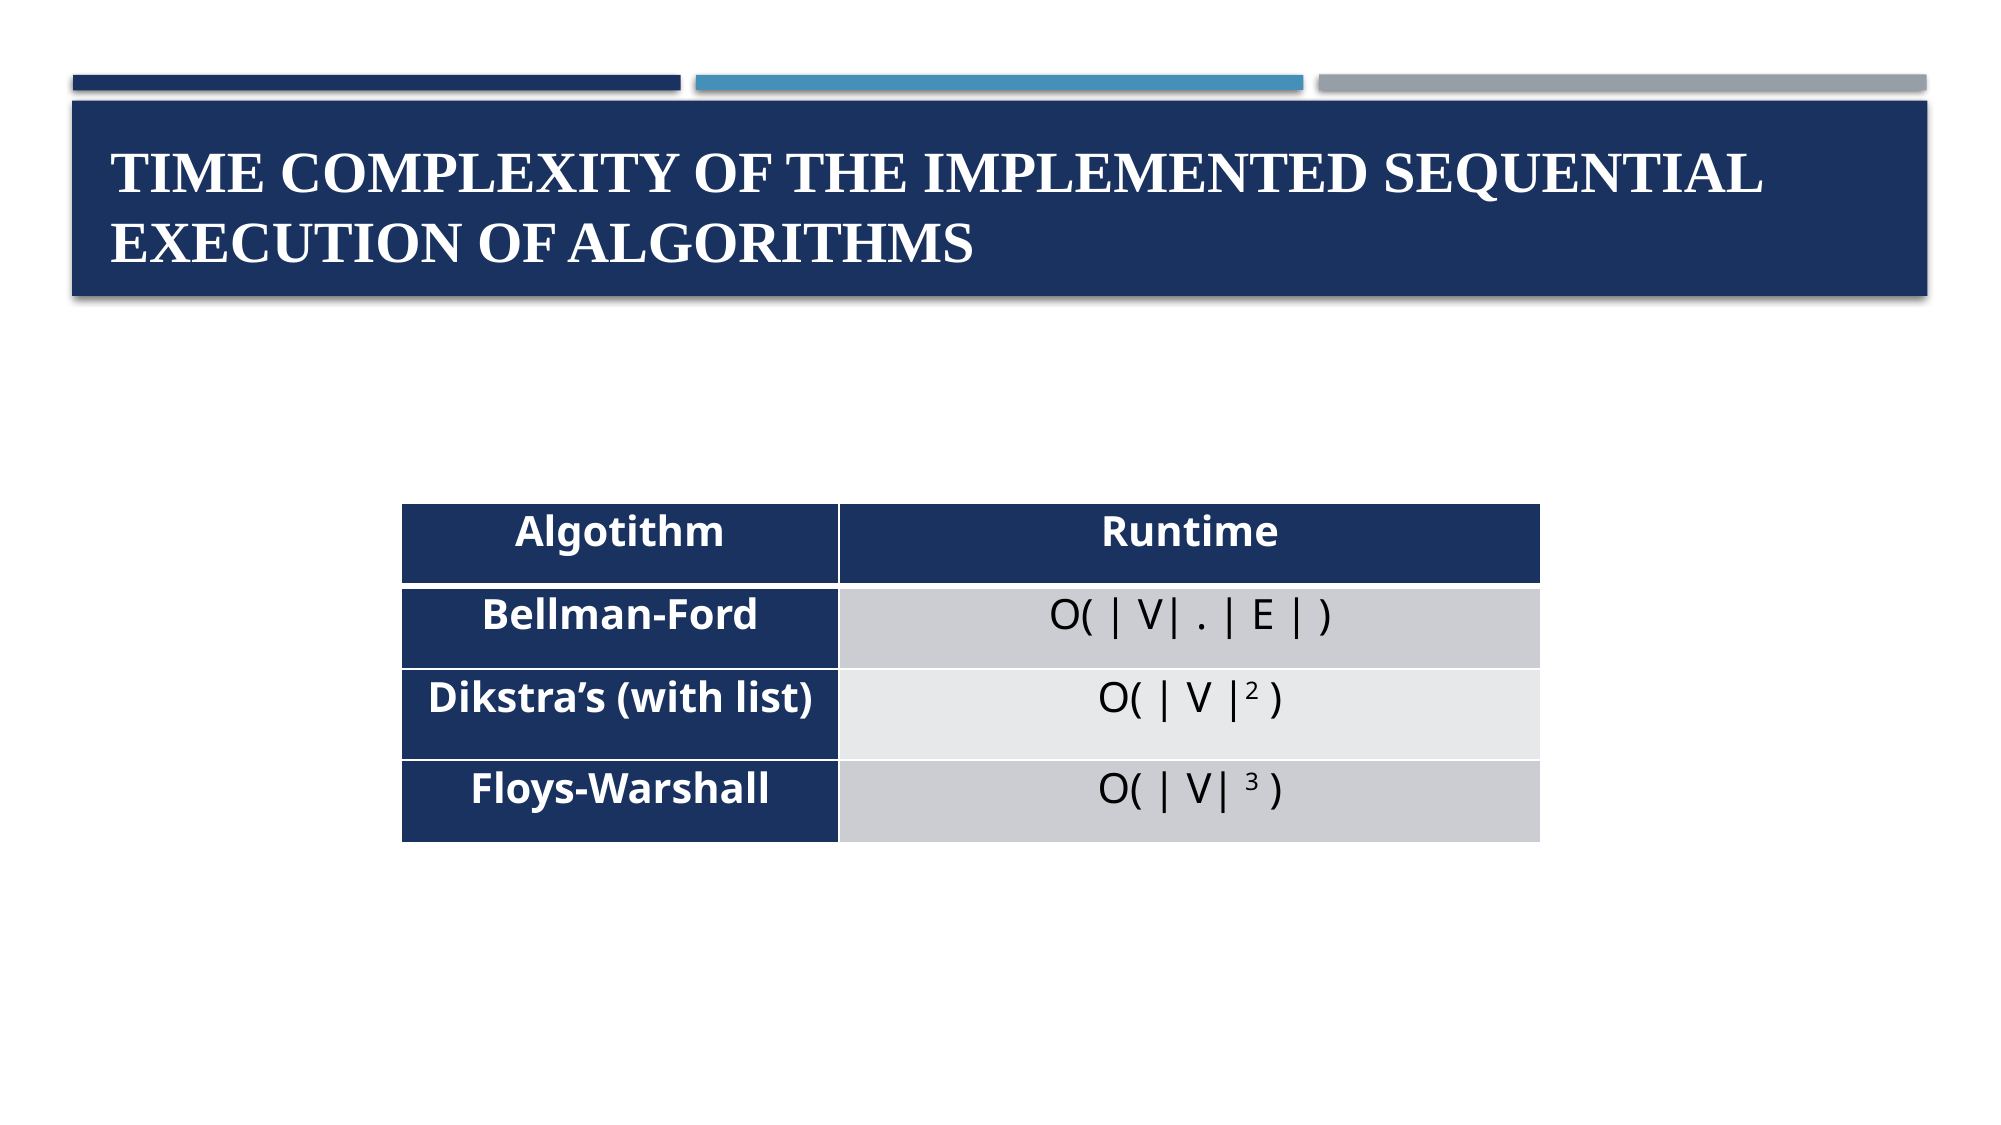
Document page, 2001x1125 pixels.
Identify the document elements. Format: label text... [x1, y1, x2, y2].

table_cell Floys-Warshall [402, 761, 838, 842]
table_cell O( | V |2 ) [840, 670, 1540, 759]
table_cell Dikstra’s (with list) [402, 670, 838, 759]
table_cell Bellman-Ford [402, 589, 838, 668]
table_header Algotithm [402, 504, 838, 583]
title Time complexity of The implemented sequential execution of algorithms [95, 115, 1905, 282]
table_cell O( | V| 3 ) [840, 761, 1540, 842]
table_header Runtime [840, 504, 1540, 583]
table_cell O( | V| . | E | ) [840, 589, 1540, 668]
